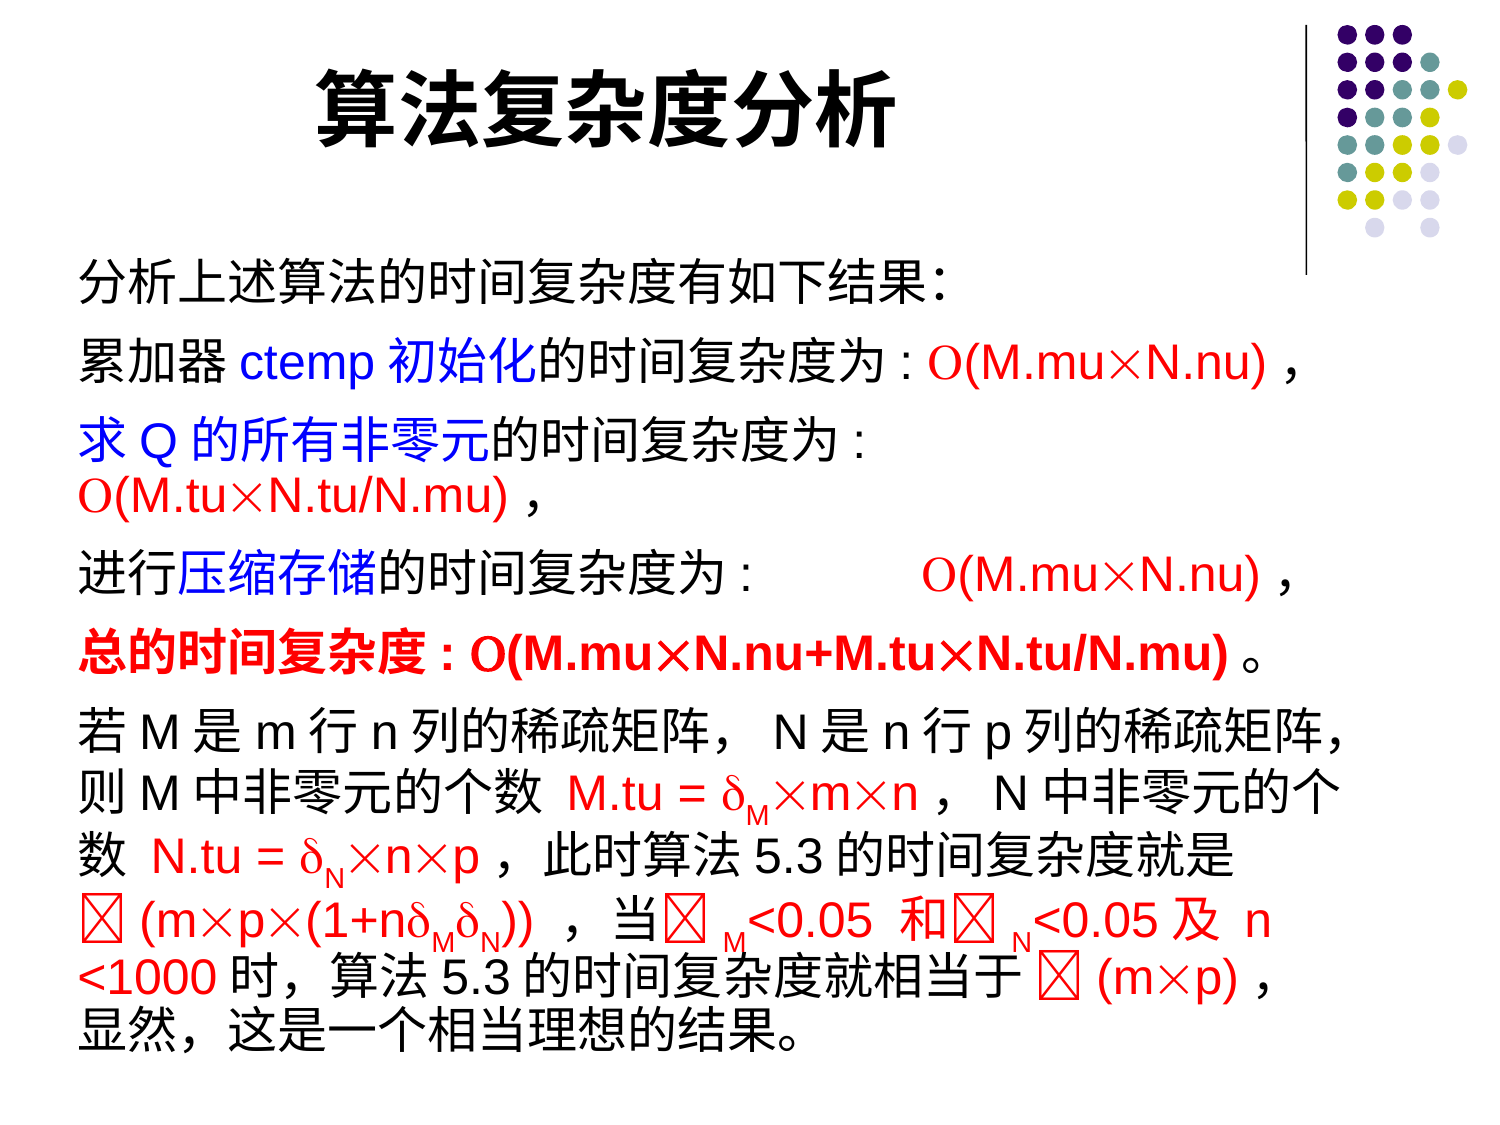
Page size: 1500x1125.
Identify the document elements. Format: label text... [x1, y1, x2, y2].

text_box 分析上述算法的时间复杂度有如下结果： 累加器ctemp初始化的时间复杂度为: (M.muN.nu)， 求Q的所有非零元的时间复杂度为: (M.tuN.tu/N.mu)， 进行压缩存储的时间复杂度为: (M.muN.nu)， 总的时间复杂度: (M.muN.nu+M.tuN.tu/N.mu)。 若M是m行n列的稀疏矩阵，N是n行p列的稀疏矩阵，则M中非零元的个数 M.tu = Mmn，N中非零元的个数 N.tu = Nnp，此时算法5.3的时间复杂度就是 (mp(1+nMN)) ，当M<0.05 和N<0.05及 n <1000时，算法5.3的时间复杂度就相当于 (mp)，显然，这是一个相当理想的结果。 [62, 249, 1363, 1125]
text_box 算法复杂度分析 [87, 50, 1125, 165]
